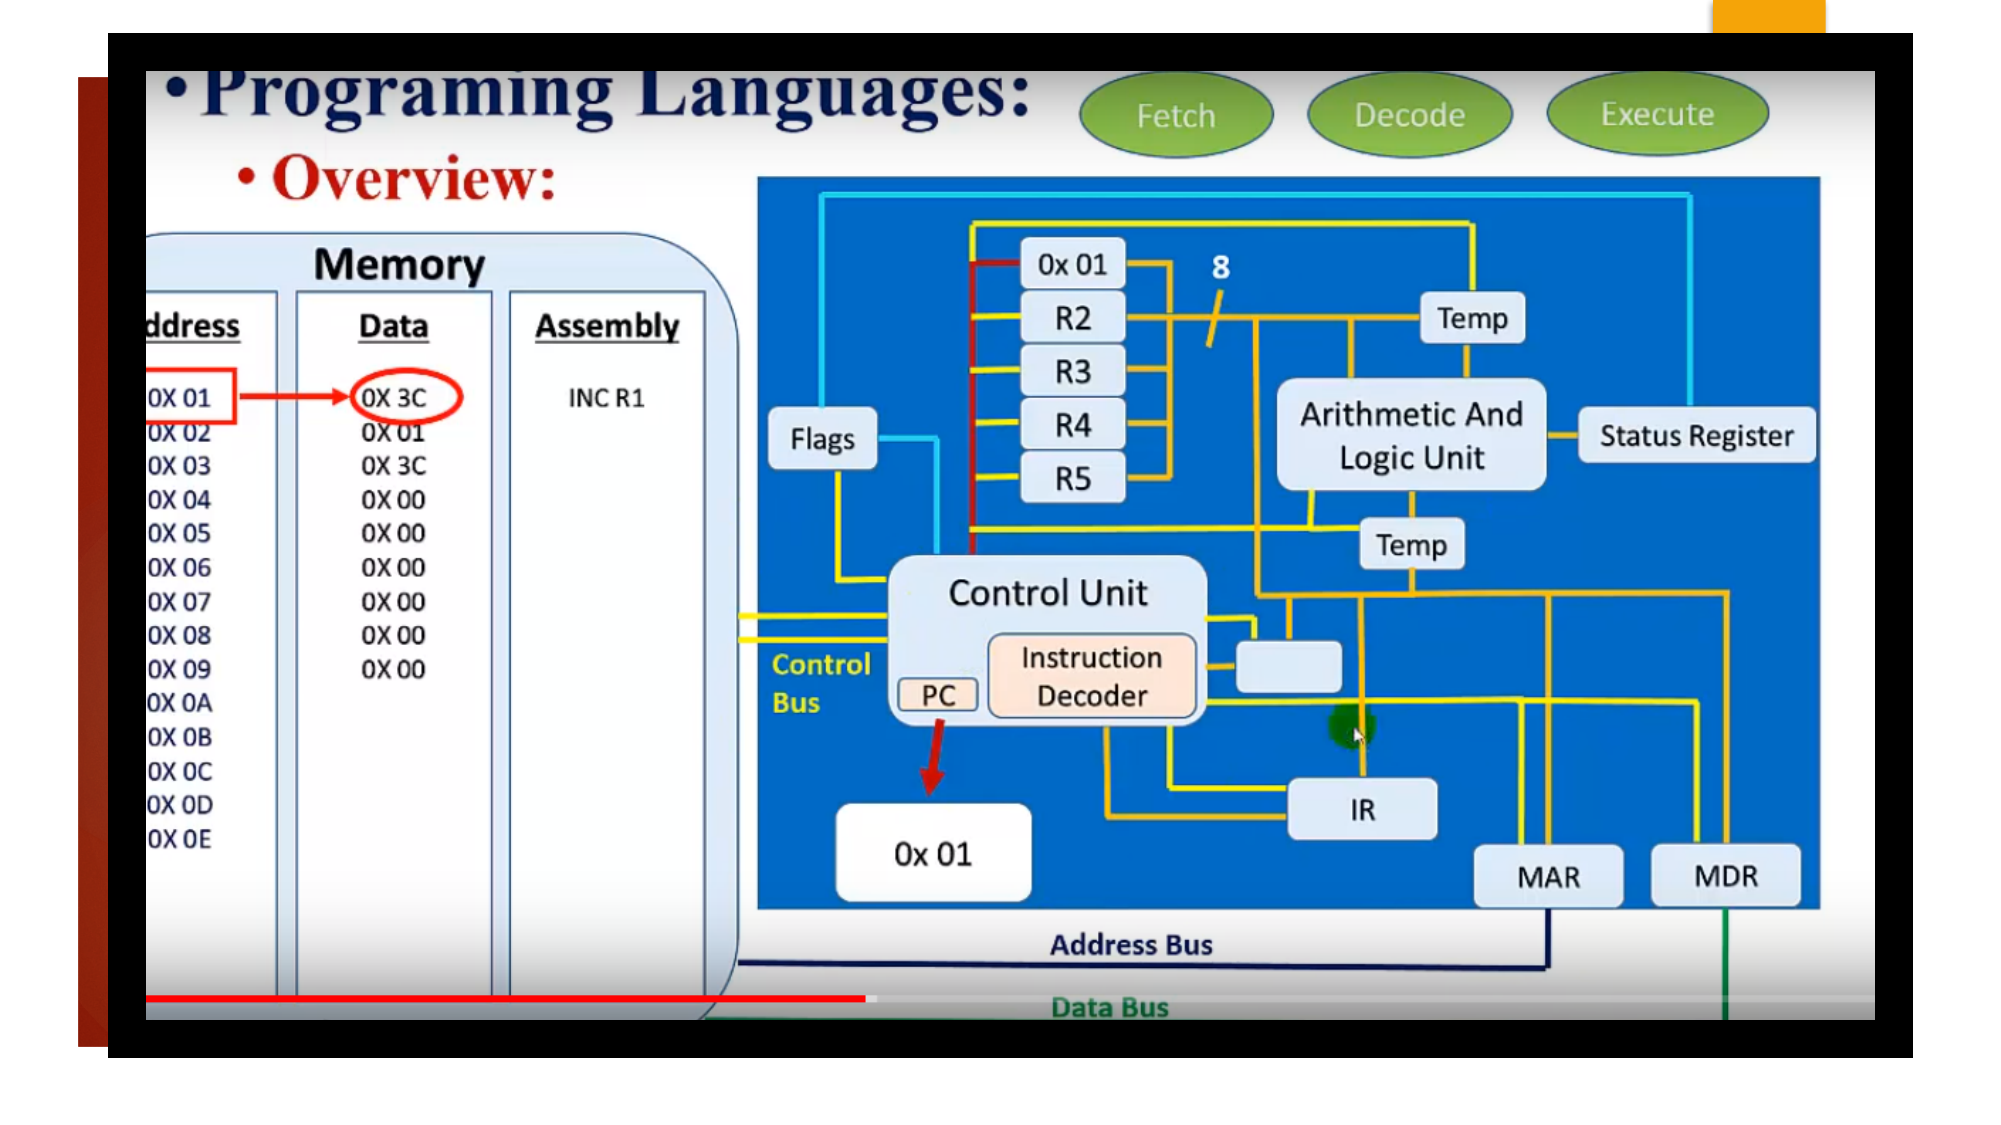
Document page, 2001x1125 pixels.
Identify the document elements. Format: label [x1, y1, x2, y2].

picture [145, 70, 1876, 1021]
